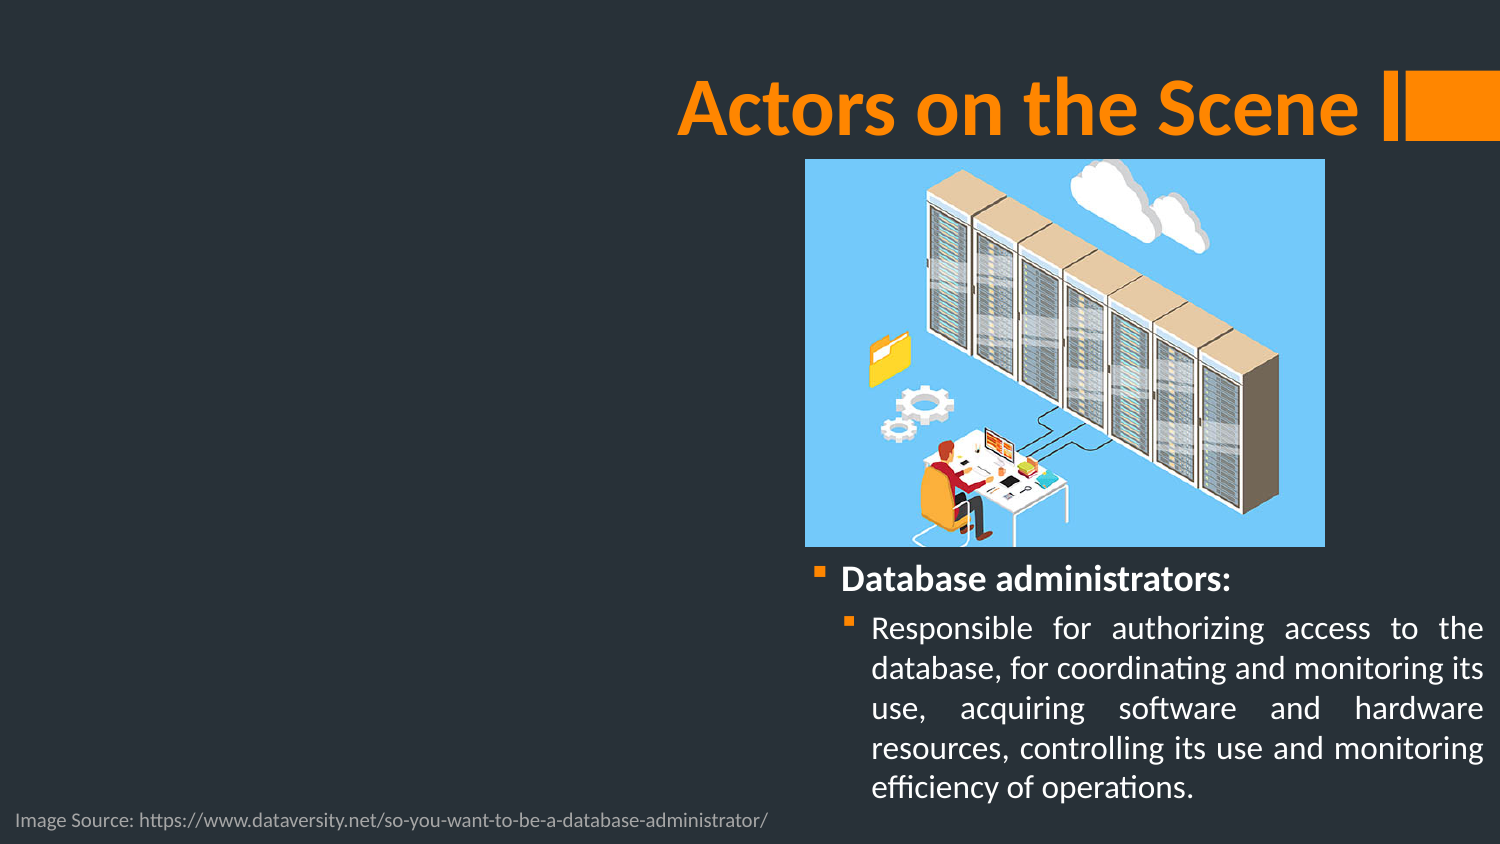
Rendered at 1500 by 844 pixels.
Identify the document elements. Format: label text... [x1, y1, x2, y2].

list Database administrators: Responsible for authorizing access to the database, for coordinating and monitoring its use, acquiring software and hardware resources, controlling its use and monitoring efficiency of operations. [744, 546, 1500, 844]
title Actors on the Scene [662, 96, 1413, 160]
picture [805, 158, 1326, 548]
text_box Image Source: https://www.dataversity.net/so-you-want-to-be-a-database-administrator/ [0, 806, 838, 844]
